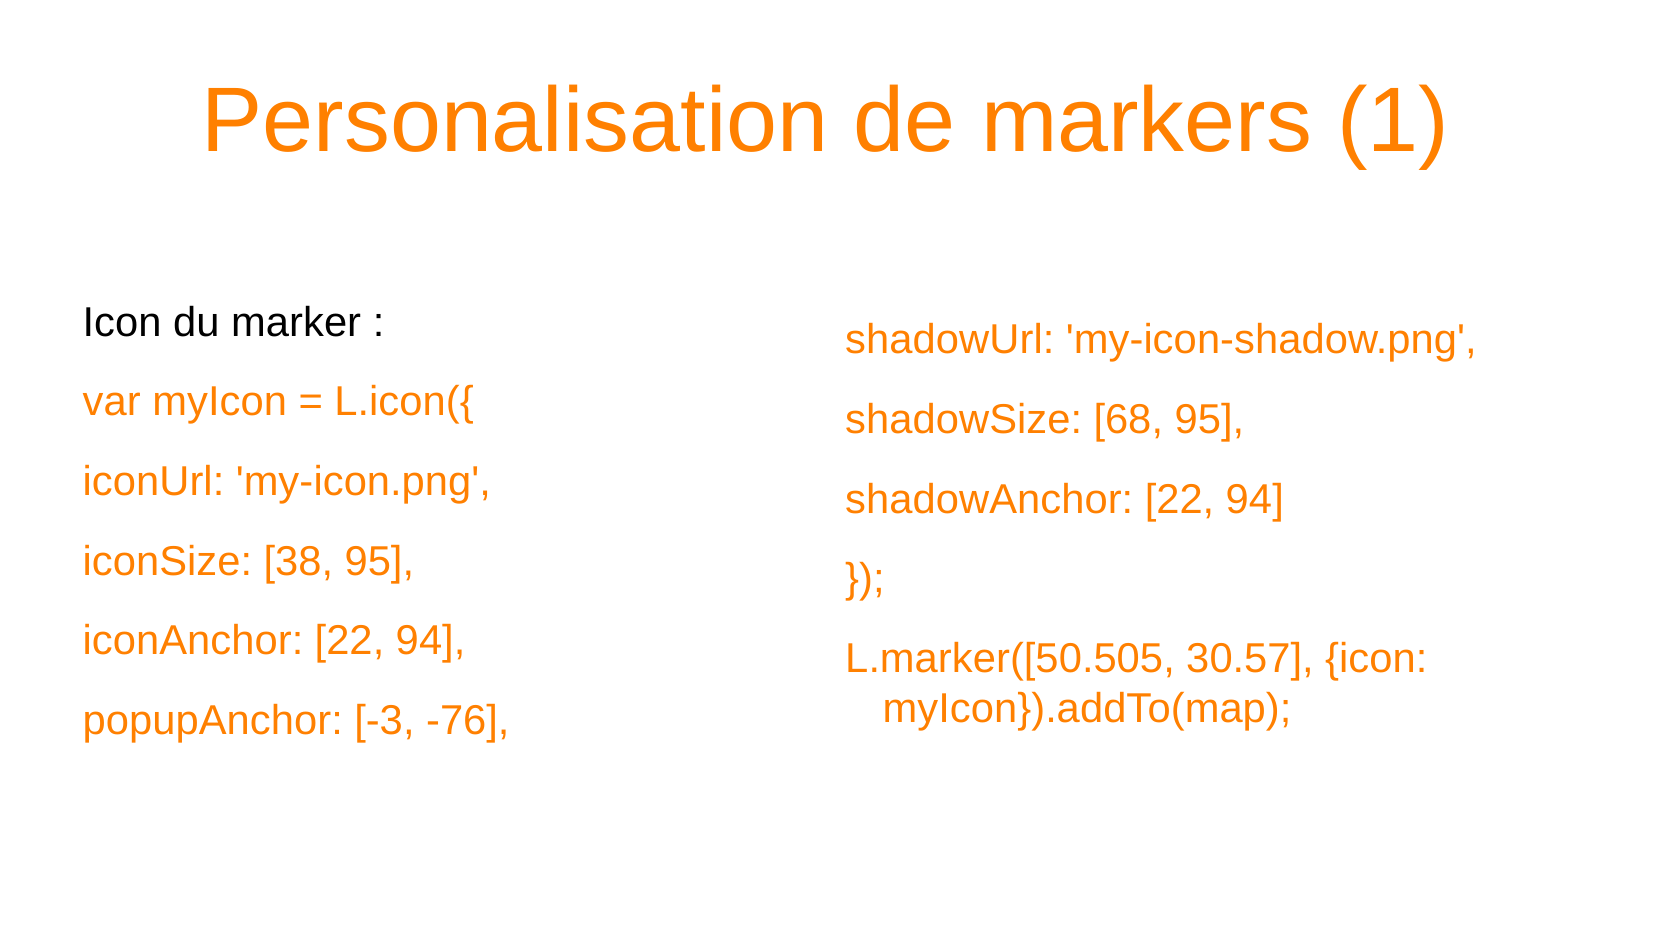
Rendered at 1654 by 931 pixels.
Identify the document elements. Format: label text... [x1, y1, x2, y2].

list shadowUrl: 'my-icon-shadow.png', shadowSize: [68, 95], shadowAnchor: [22, 94] }); L.marker([50.505, 30.57], {icon: myIcon}).addTo(map); [845, 312, 1572, 852]
title Personalisation de markers (1) [82, 37, 1571, 192]
list Icon du marker : var myIcon = L.icon({ iconUrl: 'my-icon.png', iconSize: [38, 95], iconAnchor: [22, 94], popupAnchor: [-3, -76], [82, 294, 809, 834]
